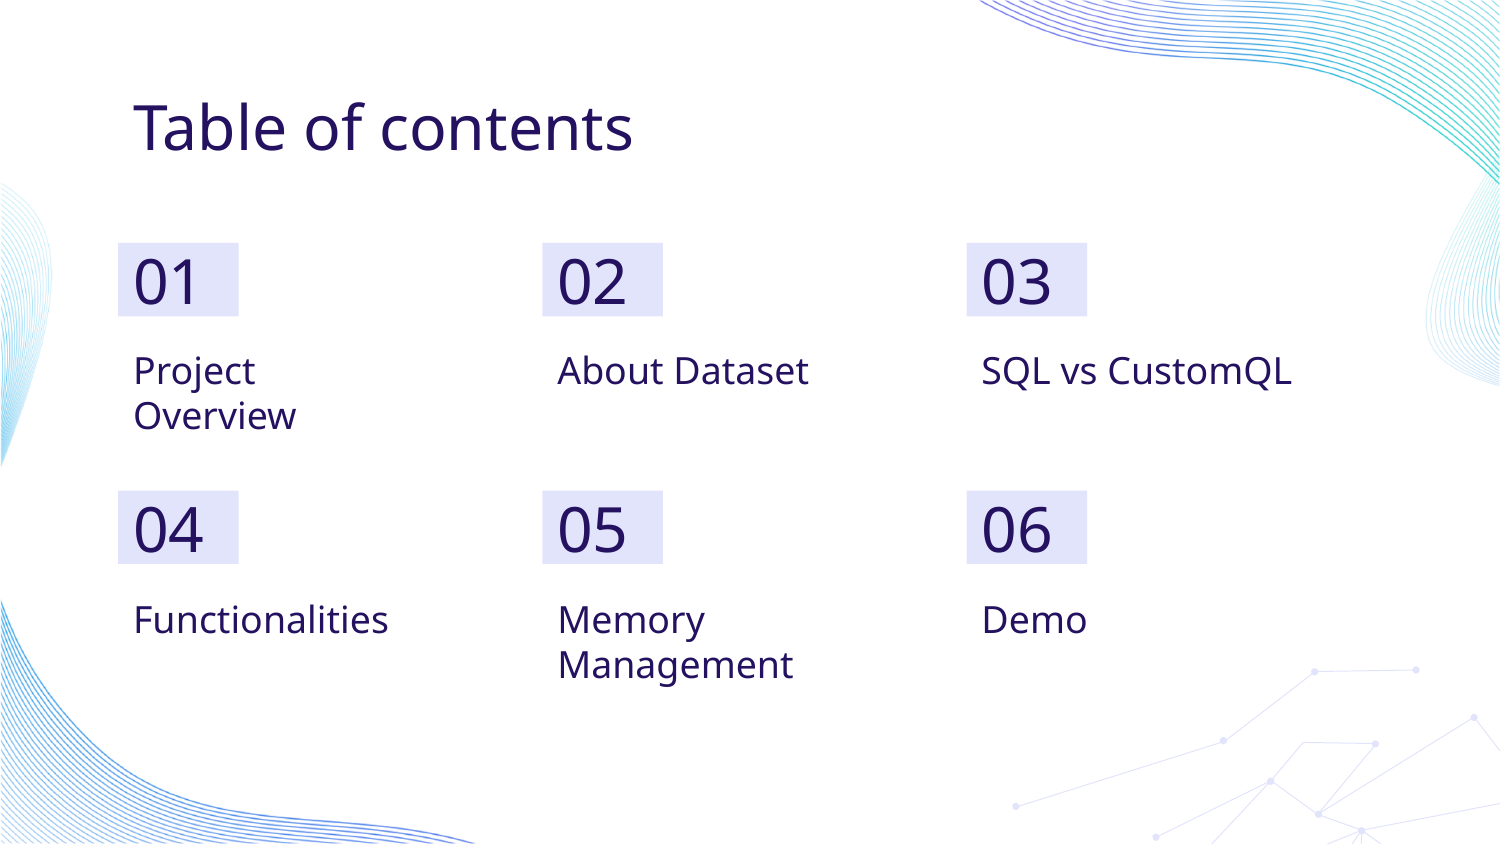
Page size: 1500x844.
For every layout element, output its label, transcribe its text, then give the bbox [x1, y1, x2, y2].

subtitle Memory Management [542, 581, 958, 664]
title 01 [118, 242, 239, 317]
title 04 [118, 490, 239, 564]
picture [969, 1, 1499, 391]
subtitle About Dataset [542, 332, 958, 415]
picture [1, 152, 507, 843]
subtitle Functionalities [118, 581, 534, 664]
title 06 [966, 490, 1088, 564]
title 02 [542, 242, 663, 317]
subtitle SQL vs CustomQL [966, 332, 1382, 415]
title 05 [542, 490, 663, 564]
subtitle Demo [966, 581, 1382, 664]
subtitle Project Overview [118, 332, 434, 415]
title 03 [966, 242, 1088, 317]
title Table of contents [118, 72, 1382, 167]
